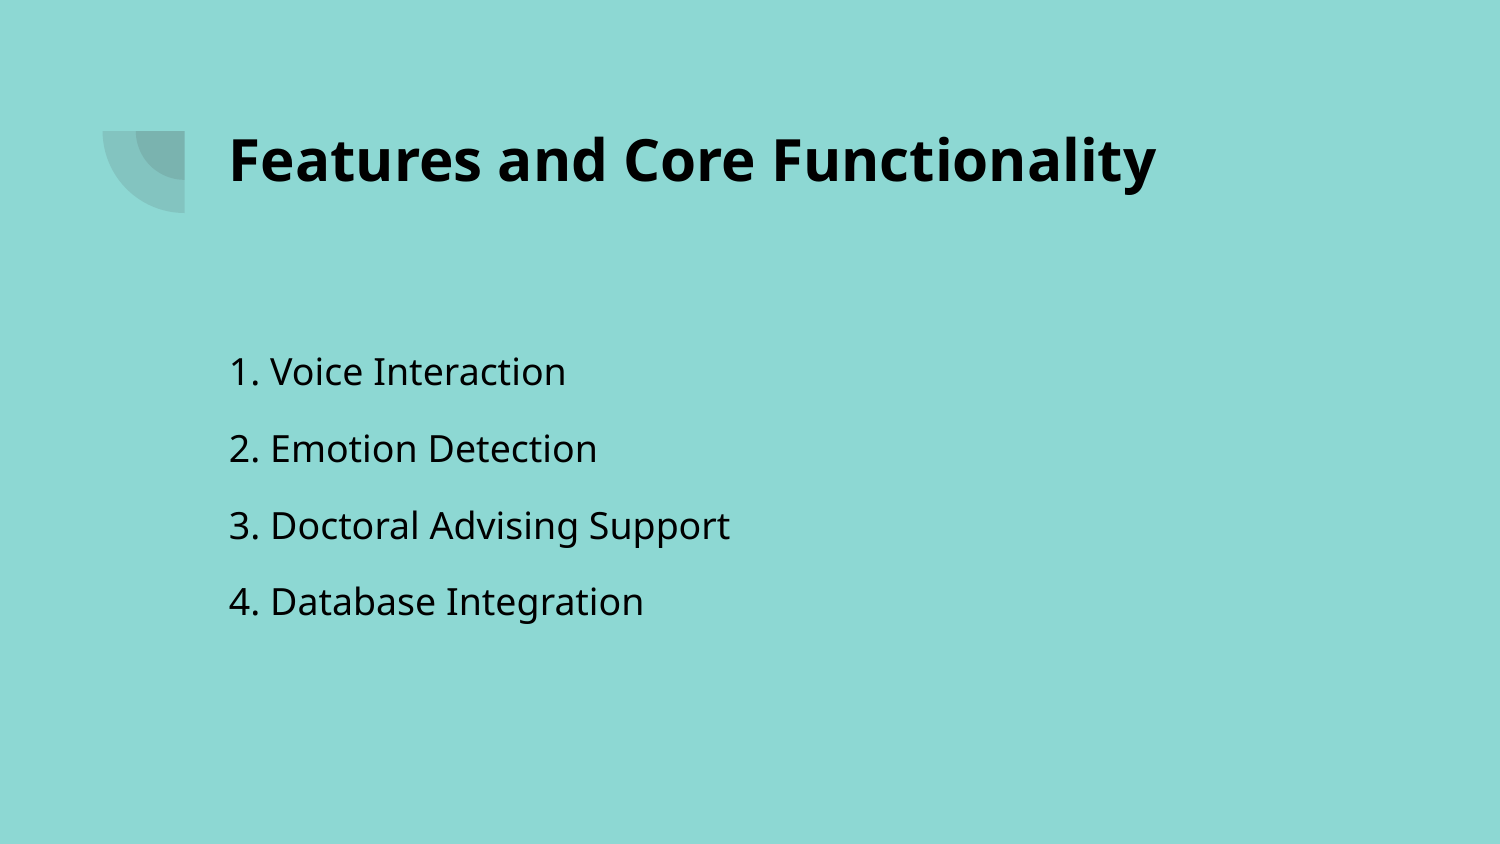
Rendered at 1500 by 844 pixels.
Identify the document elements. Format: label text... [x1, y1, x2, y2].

title Features and Core Functionality [213, 98, 1368, 263]
list 1. Voice Interaction 2. Emotion Detection 3. Doctoral Advising Support 4. Database Integration [213, 326, 1368, 744]
